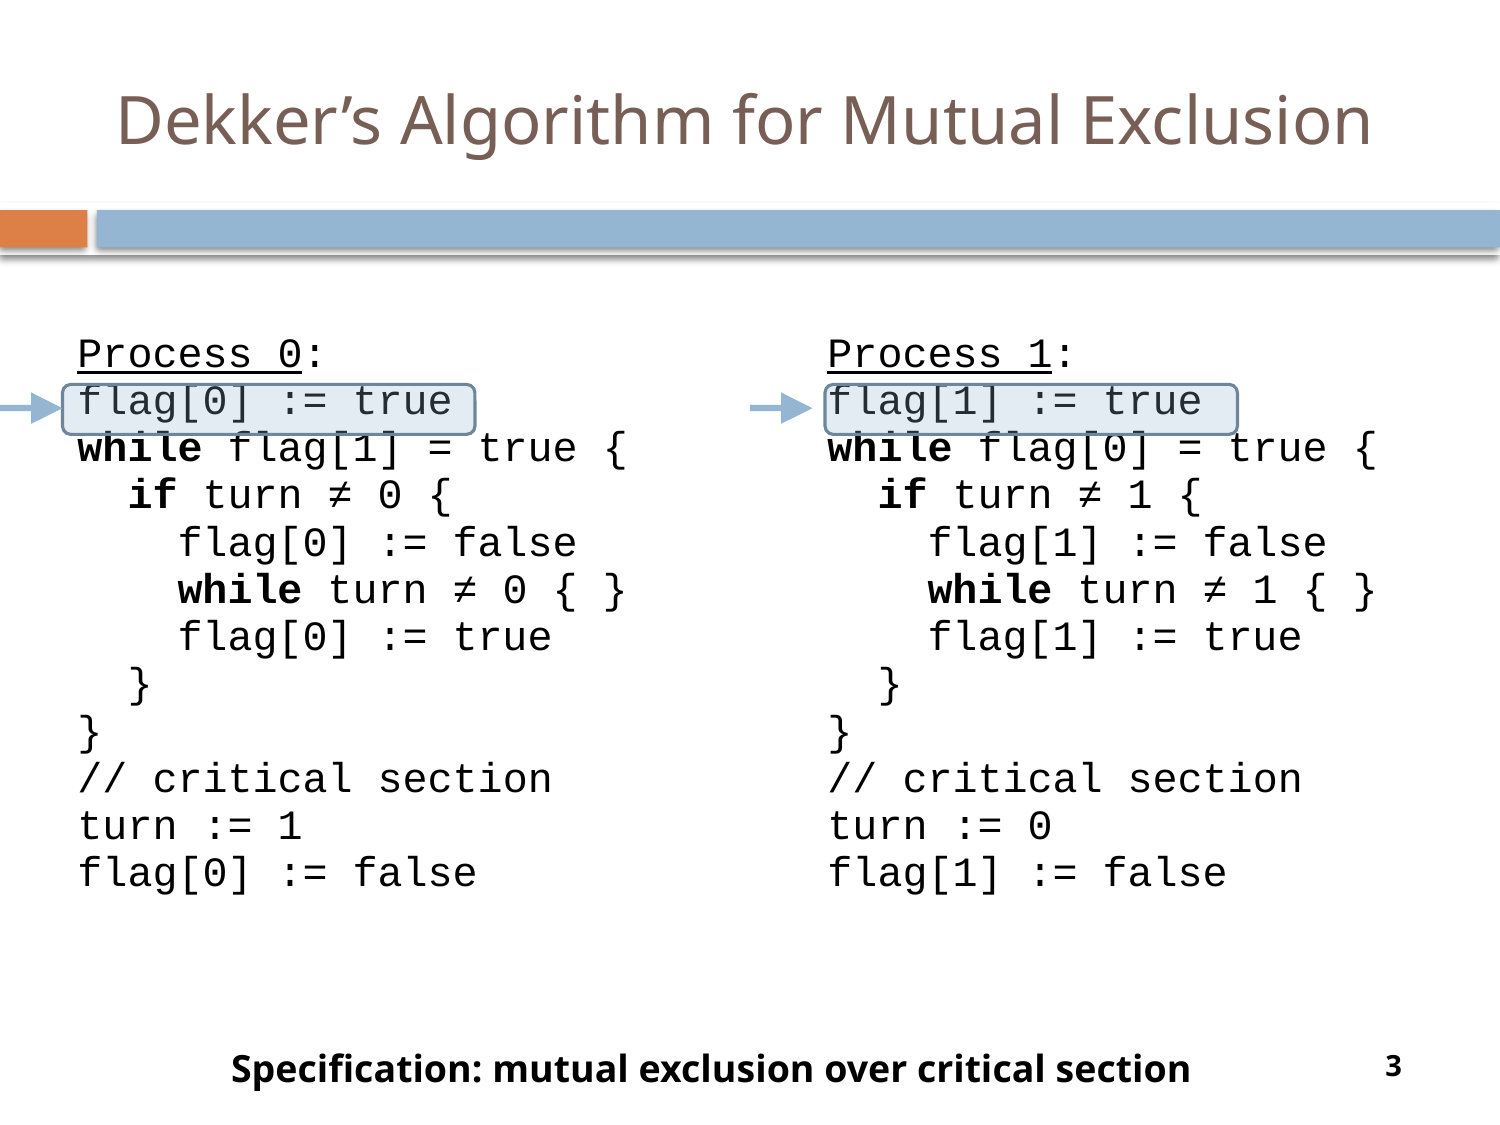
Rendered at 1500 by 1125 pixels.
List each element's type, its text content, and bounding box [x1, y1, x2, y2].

table_header Process 0: flag[0] := true while flag[1] = true { if turn ≠ 0 { flag[0] := false while turn ≠ 0 { } flag[0] := true } } // critical section turn := 1 flag[0] := false [62, 325, 812, 907]
text_box [823, 382, 1240, 436]
text_box Specification: mutual exclusion over critical section [216, 1037, 1208, 1098]
table_header Process 1: flag[1] := true while flag[0] = true { if turn ≠ 1 { flag[1] := false while turn ≠ 1 { } flag[1] := true } } // critical section turn := 0 flag[1] := false [812, 325, 1437, 907]
title Dekker’s Algorithm for Mutual Exclusion [100, 37, 1438, 200]
text_box [60, 382, 477, 436]
slide_number 3 [1350, 1047, 1438, 1088]
